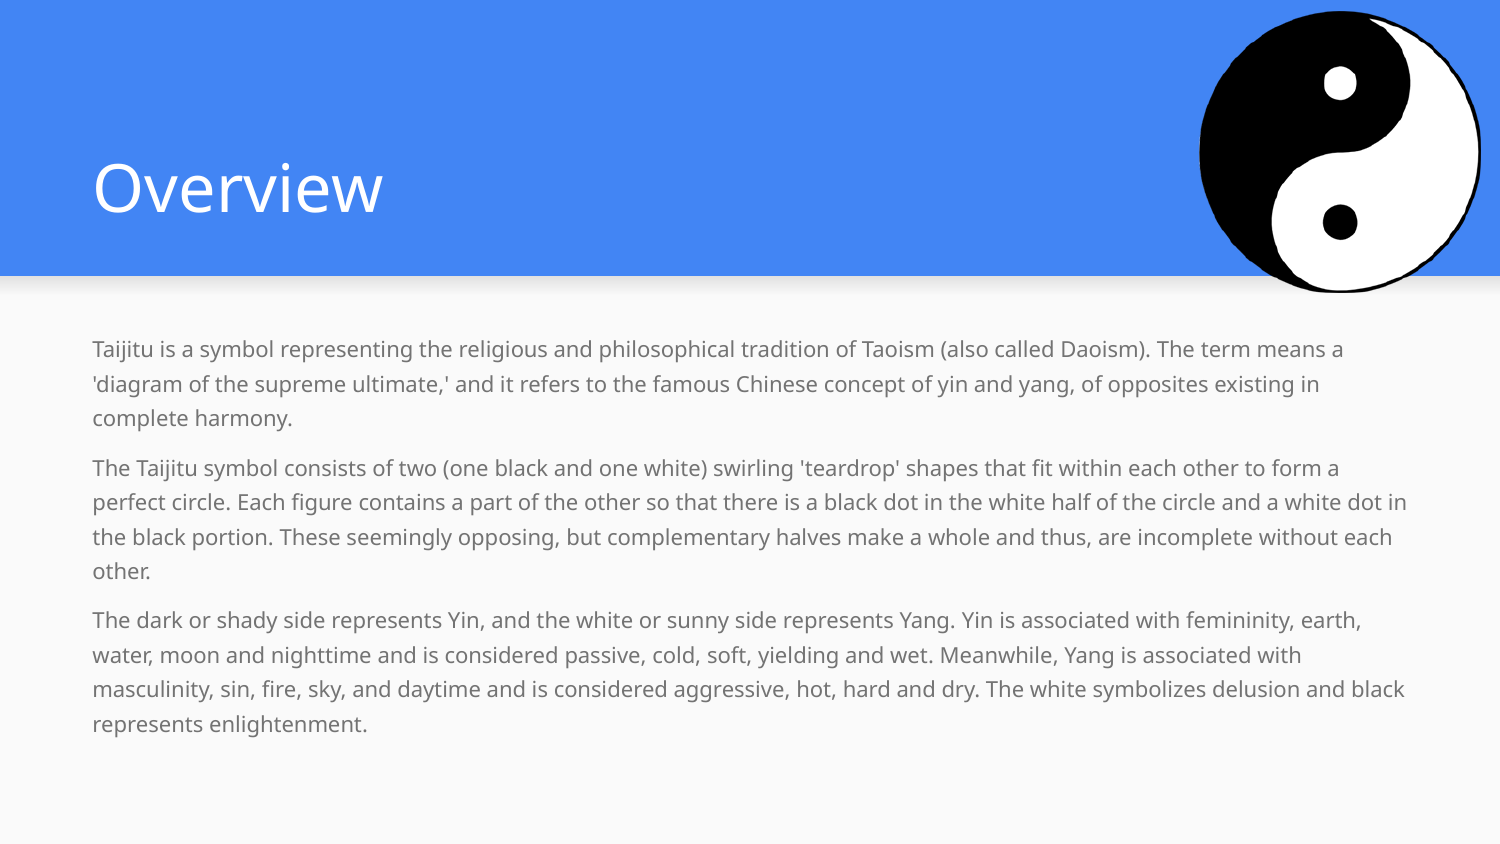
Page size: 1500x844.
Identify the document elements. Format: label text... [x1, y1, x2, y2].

list Taijitu is a symbol representing the religious and philosophical tradition of Taoism (also called Daoism). The term means a 'diagram of the supreme ultimate,' and it refers to the famous Chinese concept of yin and yang, of opposites existing in complete harmony. The Taijitu symbol consists of two (one black and one white) swirling 'teardrop' shapes that fit within each other to form a perfect circle. Each figure contains a part of the other so that there is a black dot in the white half of the circle and a white dot in the black portion. These seemingly opposing, but complementary halves make a whole and thus, are incomplete without each other. The dark or shady side represents Yin, and the white or sunny side represents Yang. Yin is associated with femininity, earth, water, moon and nighttime and is considered passive, cold, soft, yielding and wet. Meanwhile, Yang is associated with masculinity, sin, fire, sky, and daytime and is considered aggressive, hot, hard and dry. The white symbolizes delusion and black represents enlightenment. [77, 314, 1427, 760]
title Overview [77, 121, 1194, 248]
picture [1199, 11, 1481, 293]
